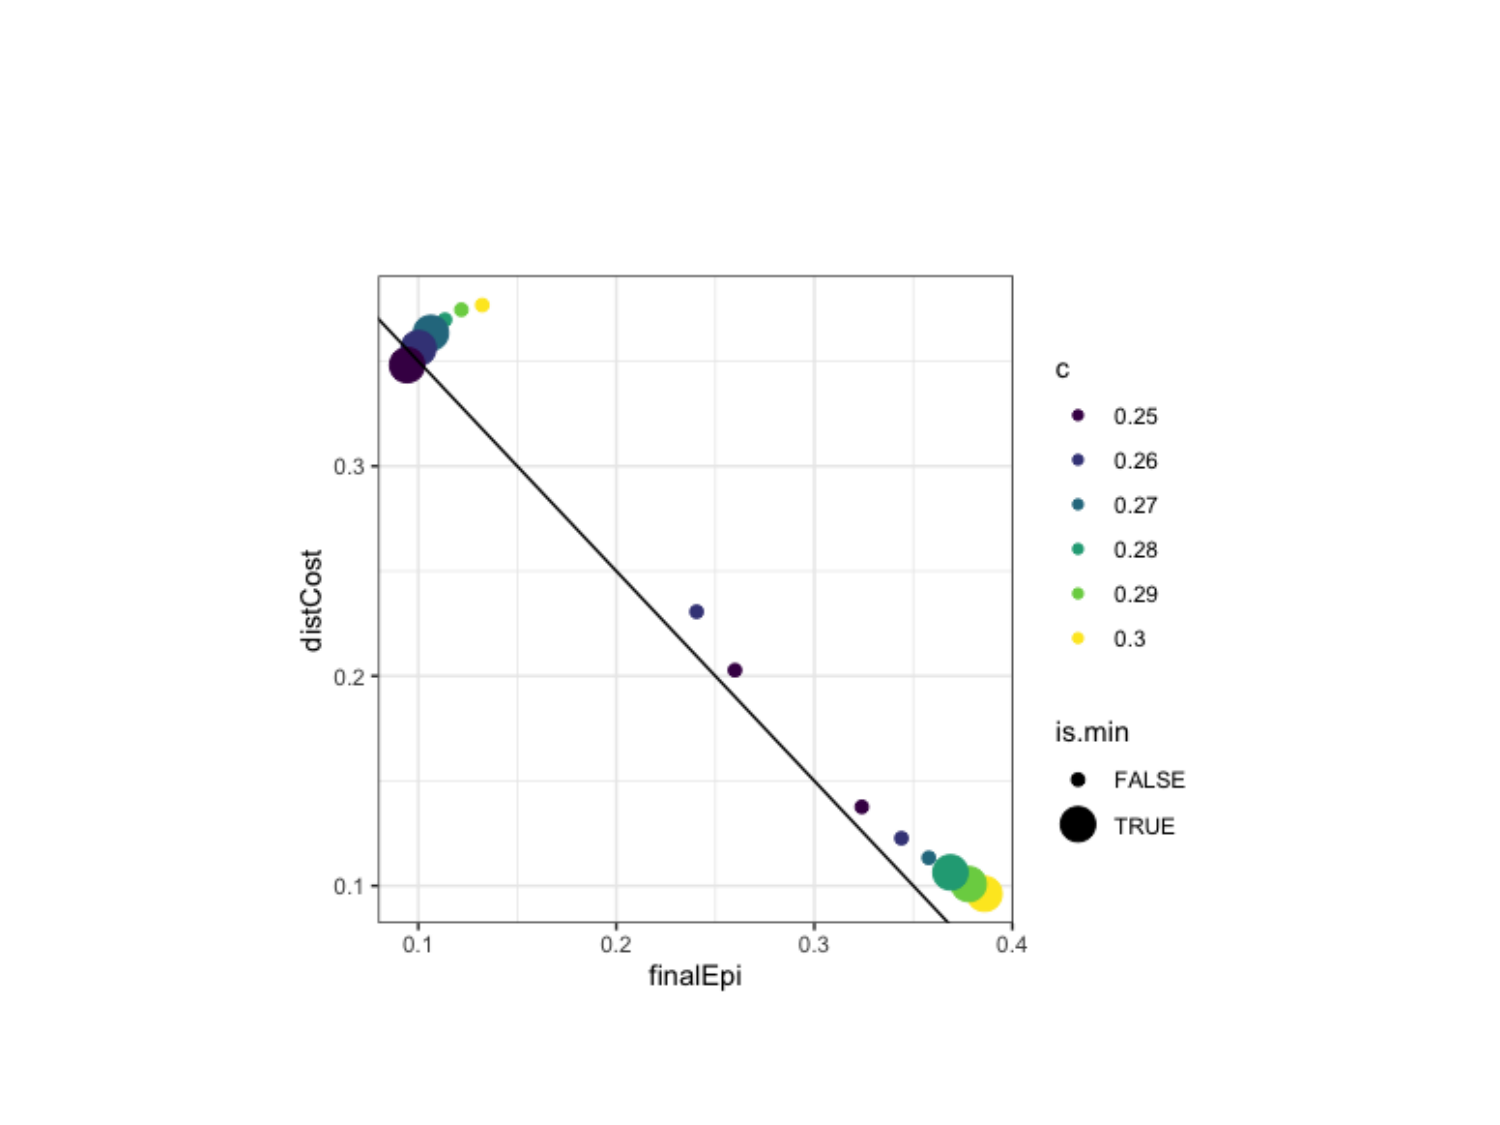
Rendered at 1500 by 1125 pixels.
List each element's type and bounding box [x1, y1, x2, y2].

picture [287, 262, 1215, 1005]
